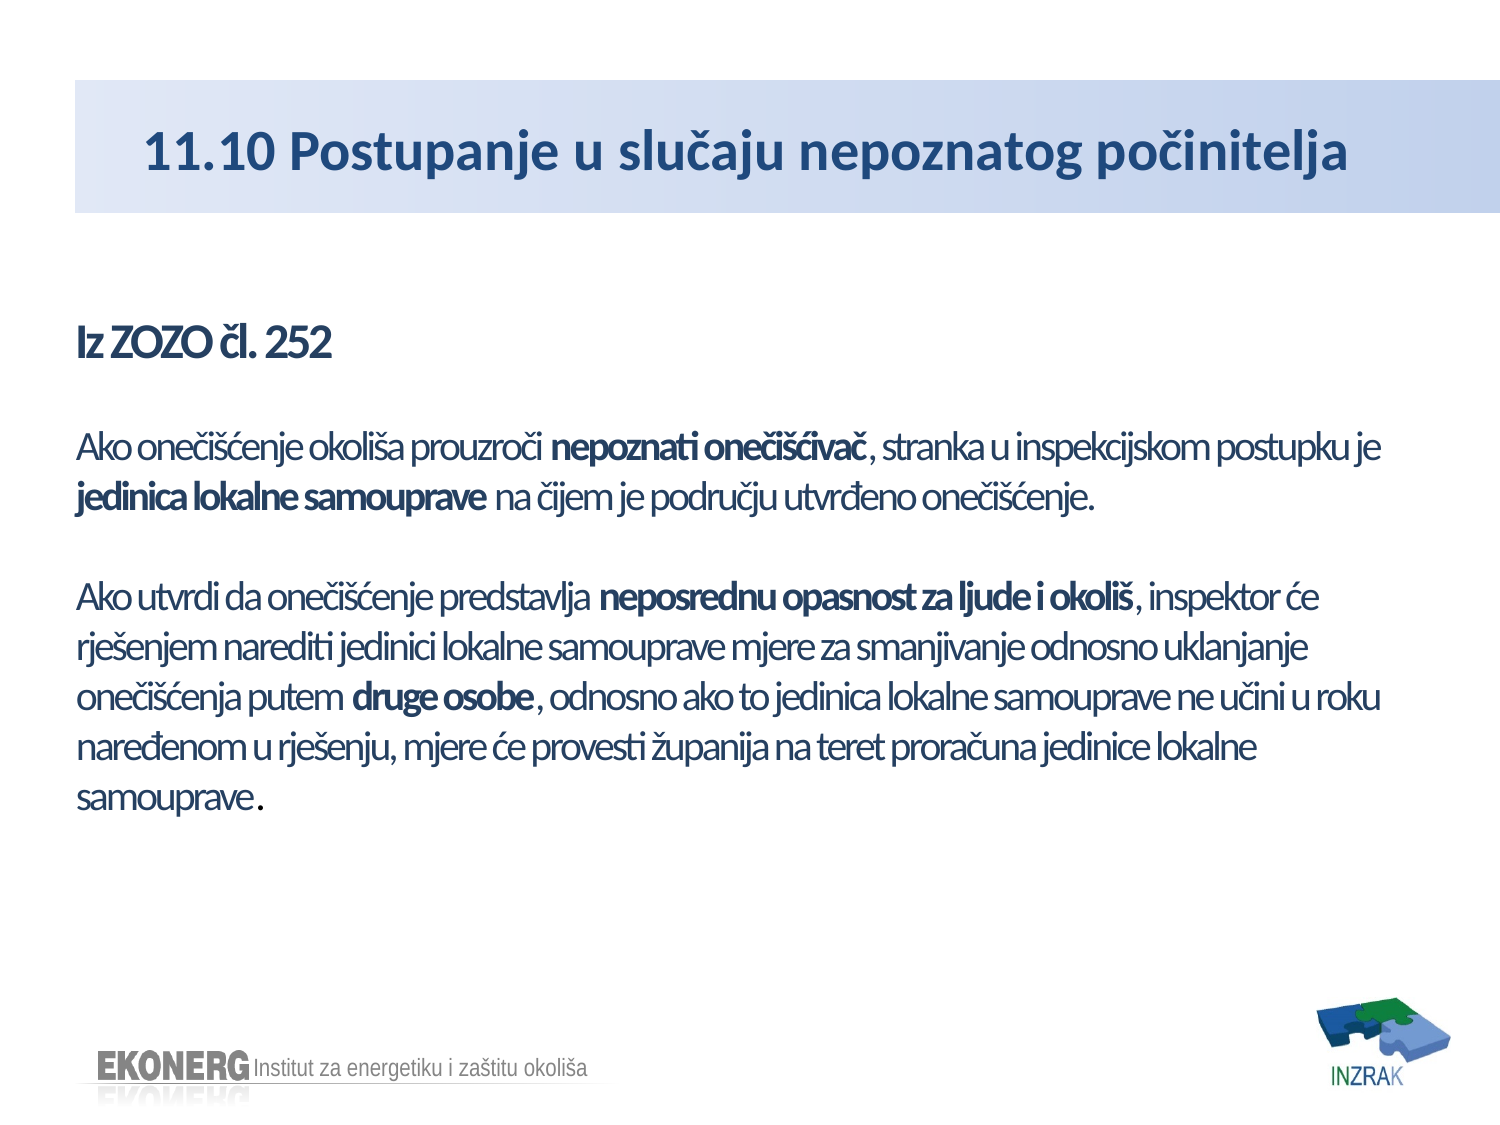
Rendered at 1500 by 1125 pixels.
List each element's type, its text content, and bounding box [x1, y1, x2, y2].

picture [1315, 996, 1451, 1093]
text_box Iz ZOZO čl. 252 Ako onečišćenje okoliša prouzroči nepoznati onečišćivač, stranka u inspekcijskom postupku je jedinica lokalne samouprave na čijem je području utvrđeno onečišćenje. Ako utvrdi da onečišćenje predstavlja neposrednu opasnost za ljude i okoliš, inspektor će rješenjem narediti jedinici lokalne samouprave mjere za smanjivanje odnosno uklanjanje onečišćenja putem druge osobe, odnosno ako to jedinica lokalne samouprave ne učini u roku naređenom u rješenju, mjere će provesti županija na teret proračuna jedinice lokalne samouprave. [61, 301, 1450, 827]
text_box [61, 1038, 636, 1112]
title 11.10 Postupanje u slučaju nepoznatog počinitelja [75, 80, 1500, 213]
